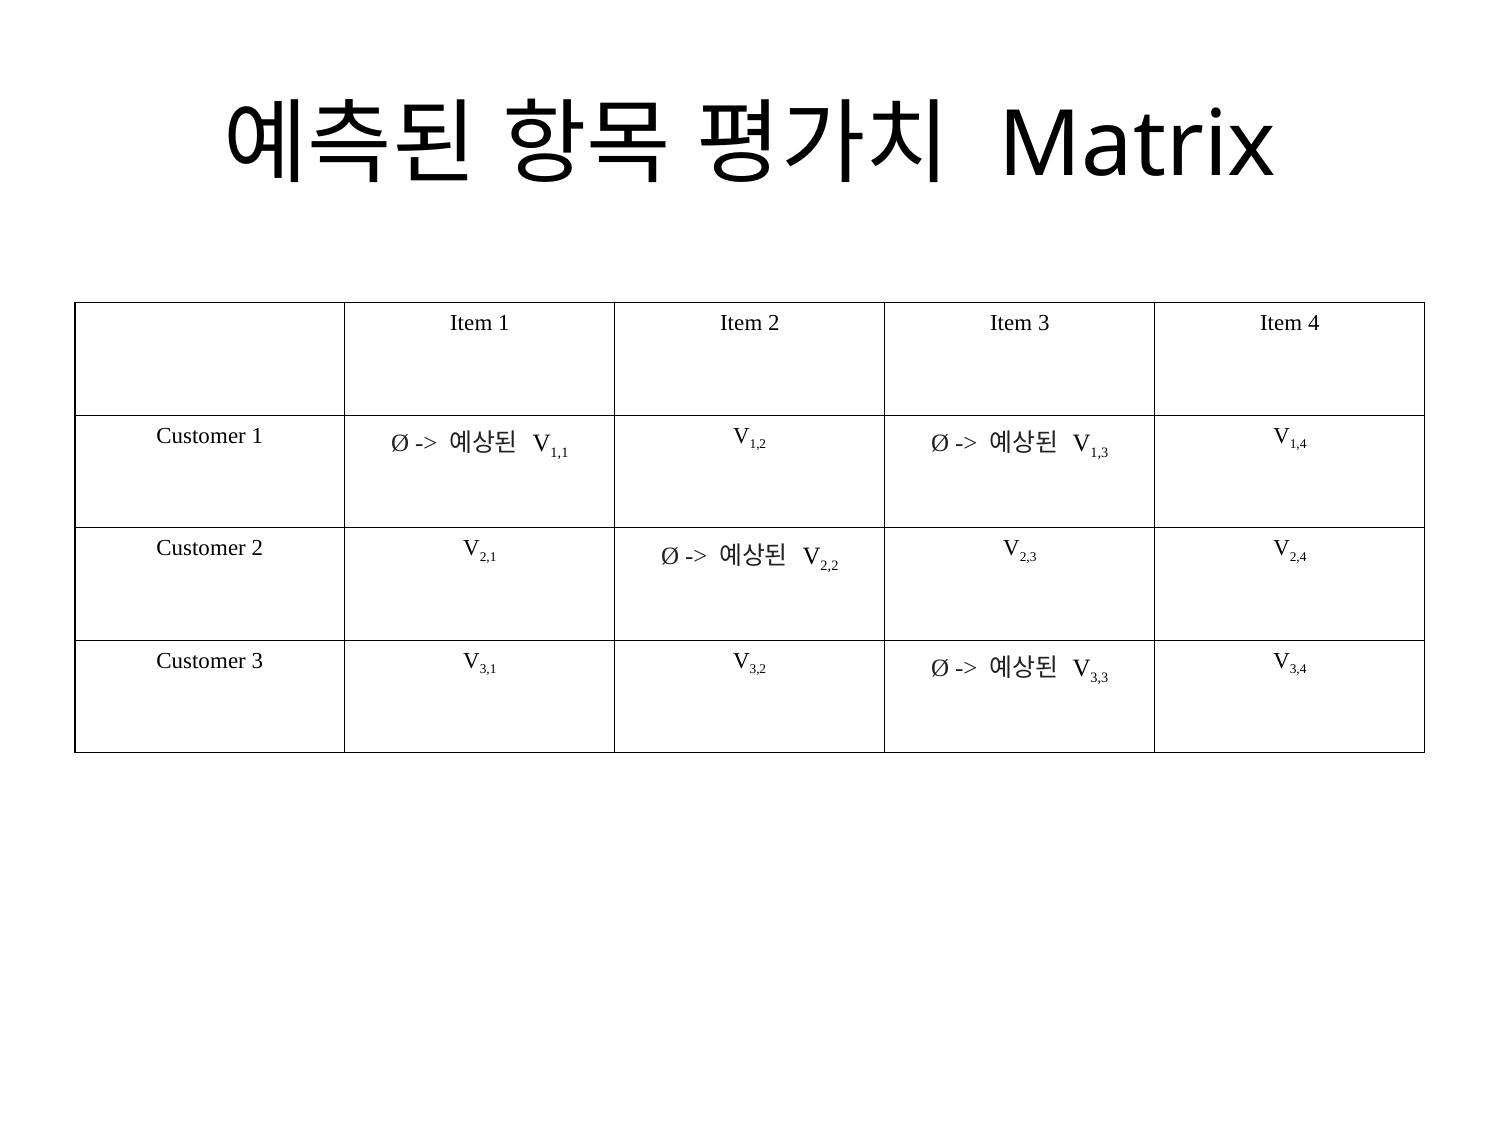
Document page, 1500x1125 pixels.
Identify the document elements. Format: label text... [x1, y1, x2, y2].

table_cell V2,3 [885, 528, 1154, 640]
table_cell V1,2 [615, 416, 884, 527]
table_header Item 4 [1155, 303, 1424, 415]
table_cell V3,2 [615, 641, 884, 752]
table_cell V3,4 [1155, 641, 1424, 752]
table_header Item 3 [885, 303, 1154, 415]
table_cell Ø -> 예상된 V2,2 [615, 528, 884, 640]
table_header Item 2 [615, 303, 884, 415]
table_cell Customer 2 [76, 528, 344, 640]
table_cell V2,1 [345, 528, 614, 640]
table_cell V2,4 [1155, 528, 1424, 640]
table_header [76, 303, 344, 415]
table_header Item 1 [345, 303, 614, 415]
title 예측된 항목 평가치 Matrix [75, 45, 1425, 233]
table_cell Ø -> 예상된 V1,1 [345, 416, 614, 527]
table_cell Customer 3 [76, 641, 344, 752]
table_cell V3,1 [345, 641, 614, 752]
table_cell V1,4 [1155, 416, 1424, 527]
table_cell Ø -> 예상된 V1,3 [885, 416, 1154, 527]
table_cell Ø -> 예상된 V3,3 [885, 641, 1154, 752]
table_cell Customer 1 [76, 416, 344, 527]
